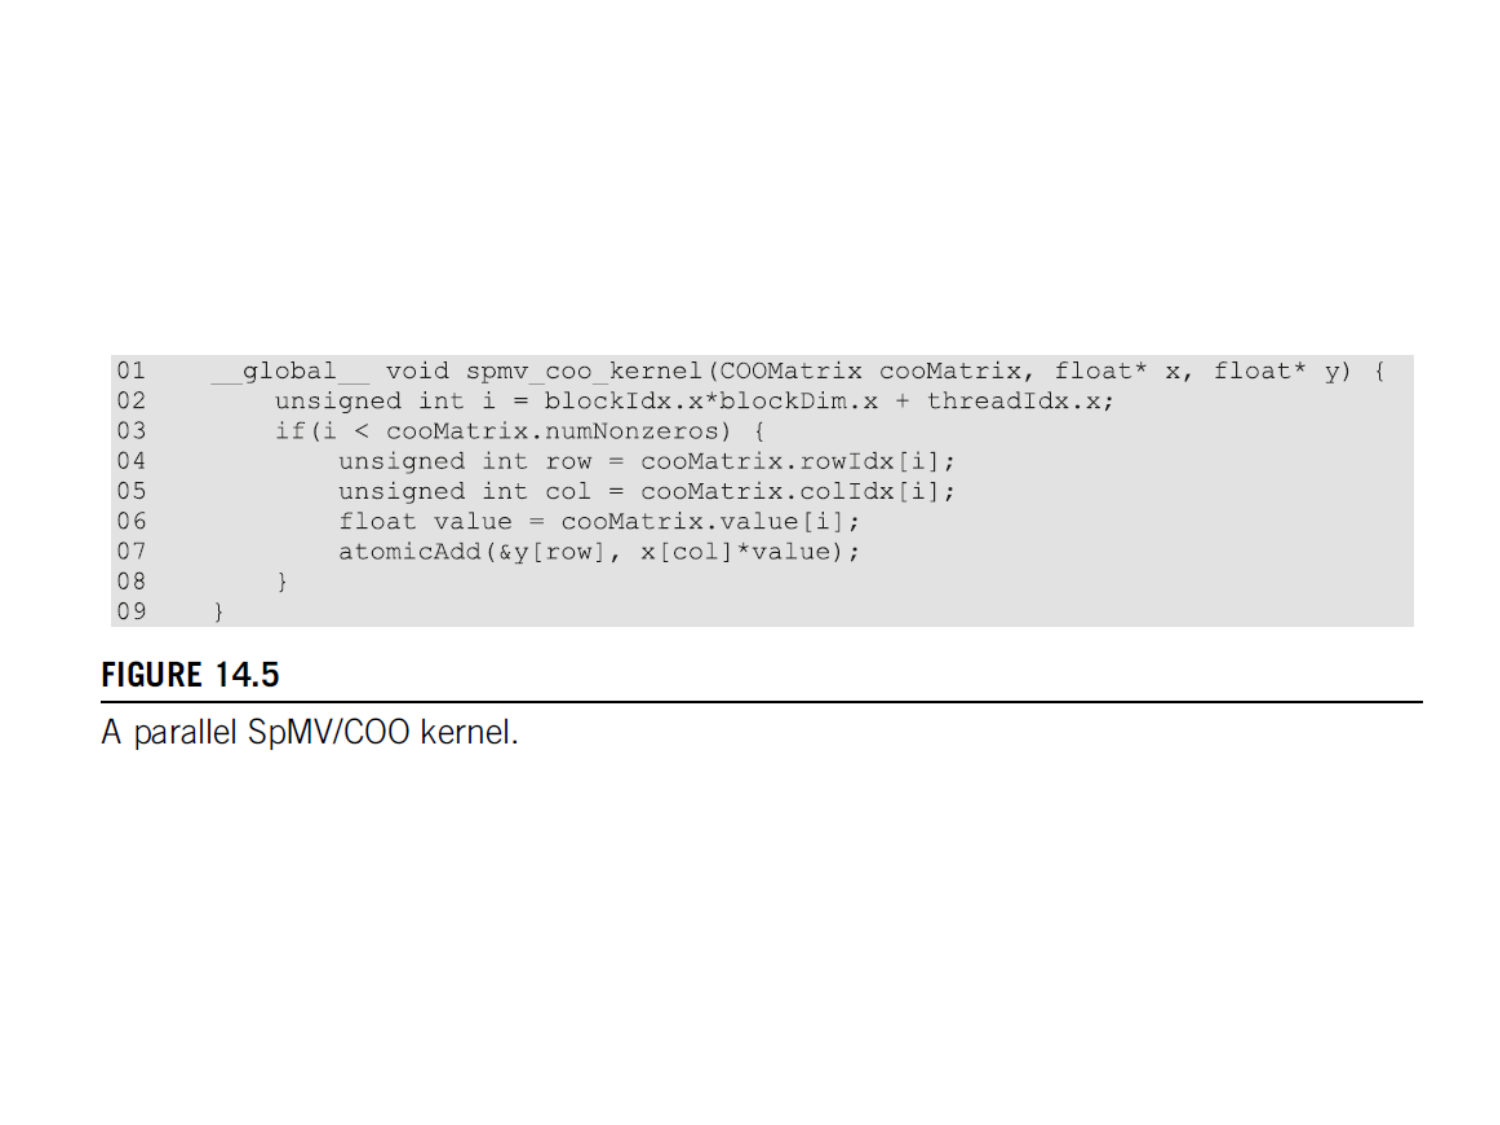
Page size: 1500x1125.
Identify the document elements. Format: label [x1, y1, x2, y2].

picture [74, 337, 1450, 776]
